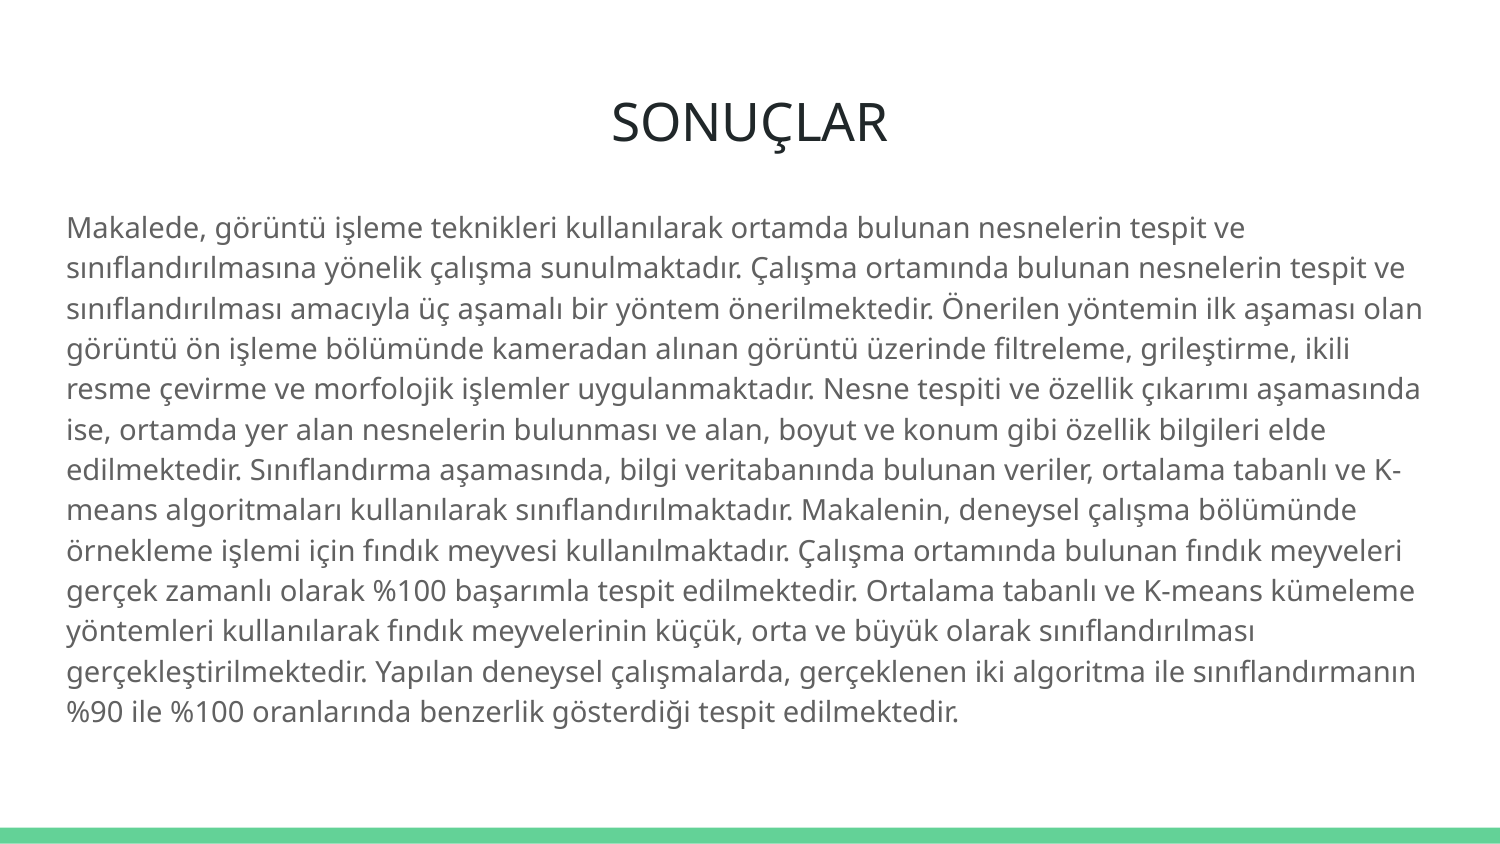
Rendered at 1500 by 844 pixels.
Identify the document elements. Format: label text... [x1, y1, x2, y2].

title SONUÇLAR [51, 72, 1449, 167]
list Makalede, görüntü işleme teknikleri kullanılarak ortamda bulunan nesnelerin tespit ve sınıflandırılmasına yönelik çalışma sunulmaktadır. Çalışma ortamında bulunan nesnelerin tespit ve sınıflandırılması amacıyla üç aşamalı bir yöntem önerilmektedir. Önerilen yöntemin ilk aşaması olan görüntü ön işleme bölümünde kameradan alınan görüntü üzerinde filtreleme, grileştirme, ikili resme çevirme ve morfolojik işlemler uygulanmaktadır. Nesne tespiti ve özellik çıkarımı aşamasında ise, ortamda yer alan nesnelerin bulunması ve alan, boyut ve konum gibi özellik bilgileri elde edilmektedir. Sınıflandırma aşamasında, bilgi veritabanında bulunan veriler, ortalama tabanlı ve K-means algoritmaları kullanılarak sınıflandırılmaktadır. Makalenin, deneysel çalışma bölümünde örnekleme işlemi için fındık meyvesi kullanılmaktadır. Çalışma ortamında bulunan fındık meyveleri gerçek zamanlı olarak %100 başarımla tespit edilmektedir. Ortalama tabanlı ve K-means kümeleme yöntemleri kullanılarak fındık meyvelerinin küçük, orta ve büyük olarak sınıflandırılması gerçekleştirilmektedir. Yapılan deneysel çalışmalarda, gerçeklenen iki algoritma ile sınıflandırmanın %90 ile %100 oranlarında benzerlik gösterdiği tespit edilmektedir. [51, 189, 1449, 750]
